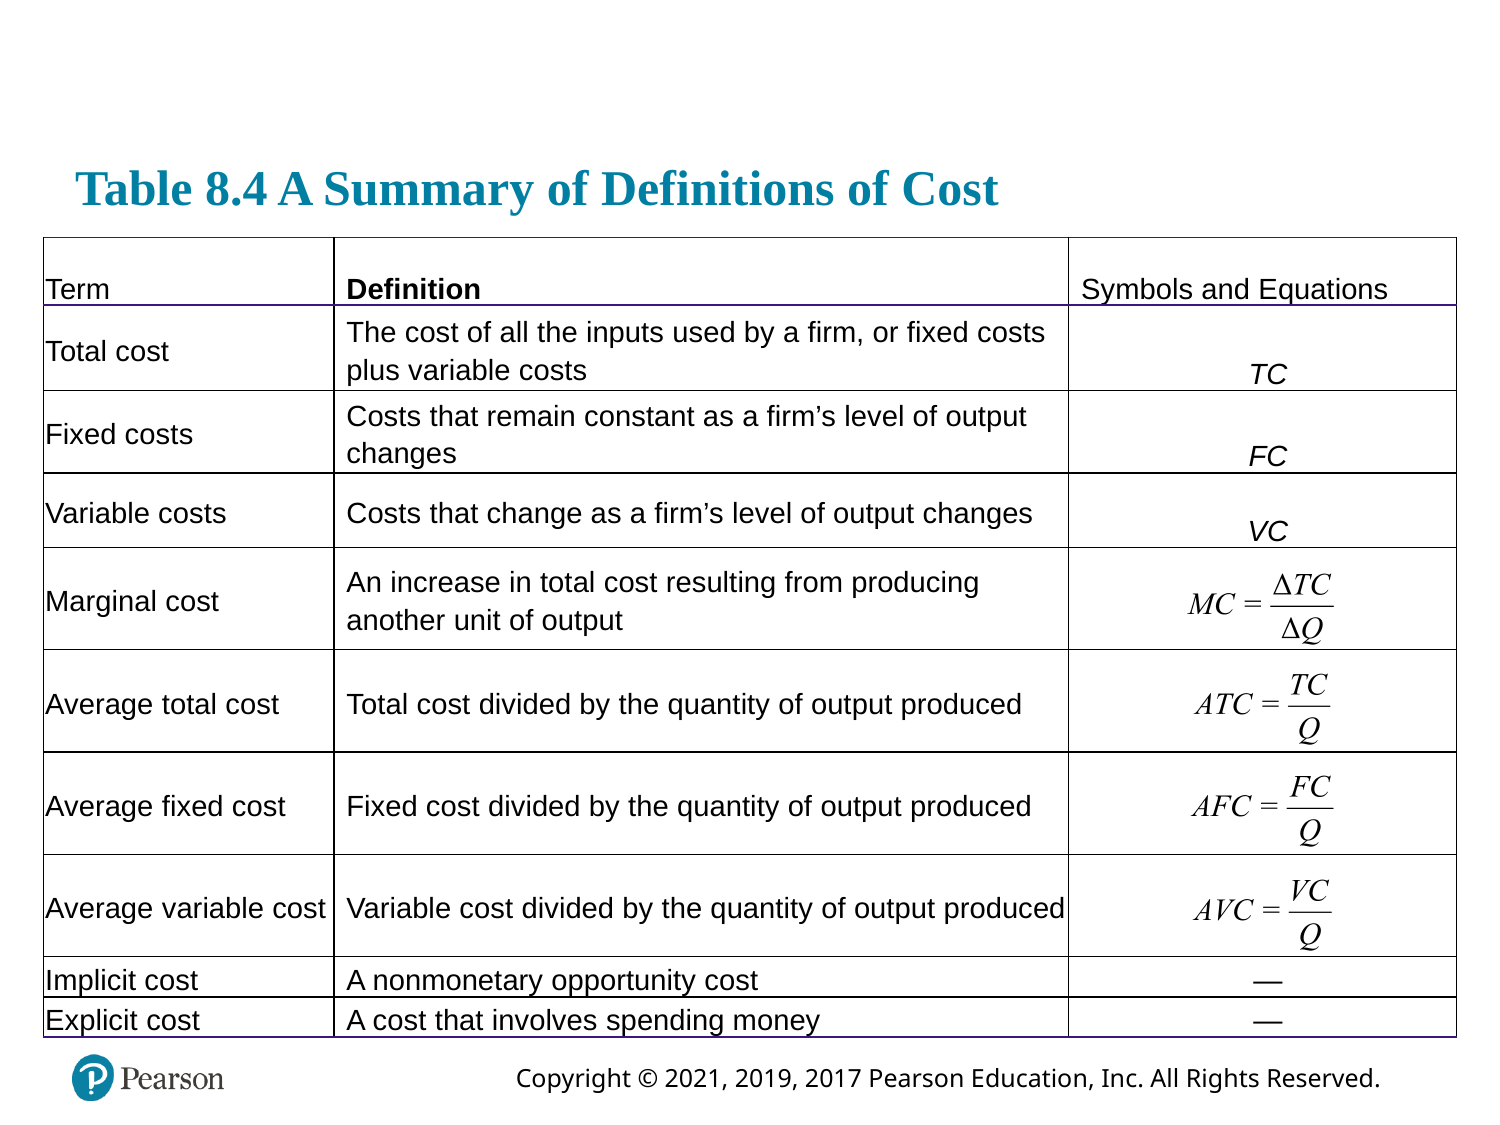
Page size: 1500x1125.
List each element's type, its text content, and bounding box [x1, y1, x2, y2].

table_cell [1069, 650, 1456, 751]
table_cell [1069, 548, 1456, 649]
table_cell Costs that change as a firm’s level of output changes [335, 474, 1068, 547]
title Table 8.4 A Summary of Definitions of Cost [75, 35, 1425, 216]
table_cell Variable costs [44, 474, 333, 547]
picture [99, 1054, 224, 1101]
table_cell FC [1069, 391, 1456, 472]
picture [1187, 871, 1338, 956]
table_cell Total cost [44, 306, 333, 390]
table_cell Average fixed cost [44, 753, 333, 854]
table_cell Variable cost divided by the quantity of output produced [335, 855, 1068, 956]
table_cell TC [1069, 306, 1456, 390]
table_cell Fixed costs [44, 391, 333, 472]
table_header Definition [335, 238, 1068, 304]
picture [1187, 665, 1336, 750]
table_cell Explicit cost [44, 998, 333, 1036]
picture [72, 1087, 83, 1101]
table_cell A nonmonetary opportunity cost [335, 957, 1068, 996]
table_cell An increase in total cost resulting from producing another unit of output [335, 548, 1068, 649]
table_cell Average variable cost [44, 855, 333, 956]
table_cell A cost that involves spending money [335, 998, 1068, 1036]
picture [72, 1054, 89, 1072]
table_cell [1069, 855, 1456, 956]
table_cell VC [1069, 474, 1456, 547]
table_header Term [44, 238, 333, 304]
picture [1183, 565, 1340, 650]
table_cell Fixed cost divided by the quantity of output produced [335, 753, 1068, 854]
table_header Symbols and Equations [1069, 238, 1456, 304]
picture [1185, 767, 1340, 852]
table_cell Marginal cost [44, 548, 333, 649]
table_cell Average total cost [44, 650, 333, 751]
table_cell — [1069, 998, 1456, 1036]
table_cell Implicit cost [44, 957, 333, 996]
table_cell Costs that remain constant as a firm’s level of output changes [335, 391, 1068, 472]
picture [81, 1064, 107, 1089]
table_cell — [1069, 957, 1456, 996]
table_cell Total cost divided by the quantity of output produced [335, 650, 1068, 751]
table_cell The cost of all the inputs used by a firm, or fixed costs plus variable costs [335, 306, 1068, 390]
table_cell [1069, 753, 1456, 854]
